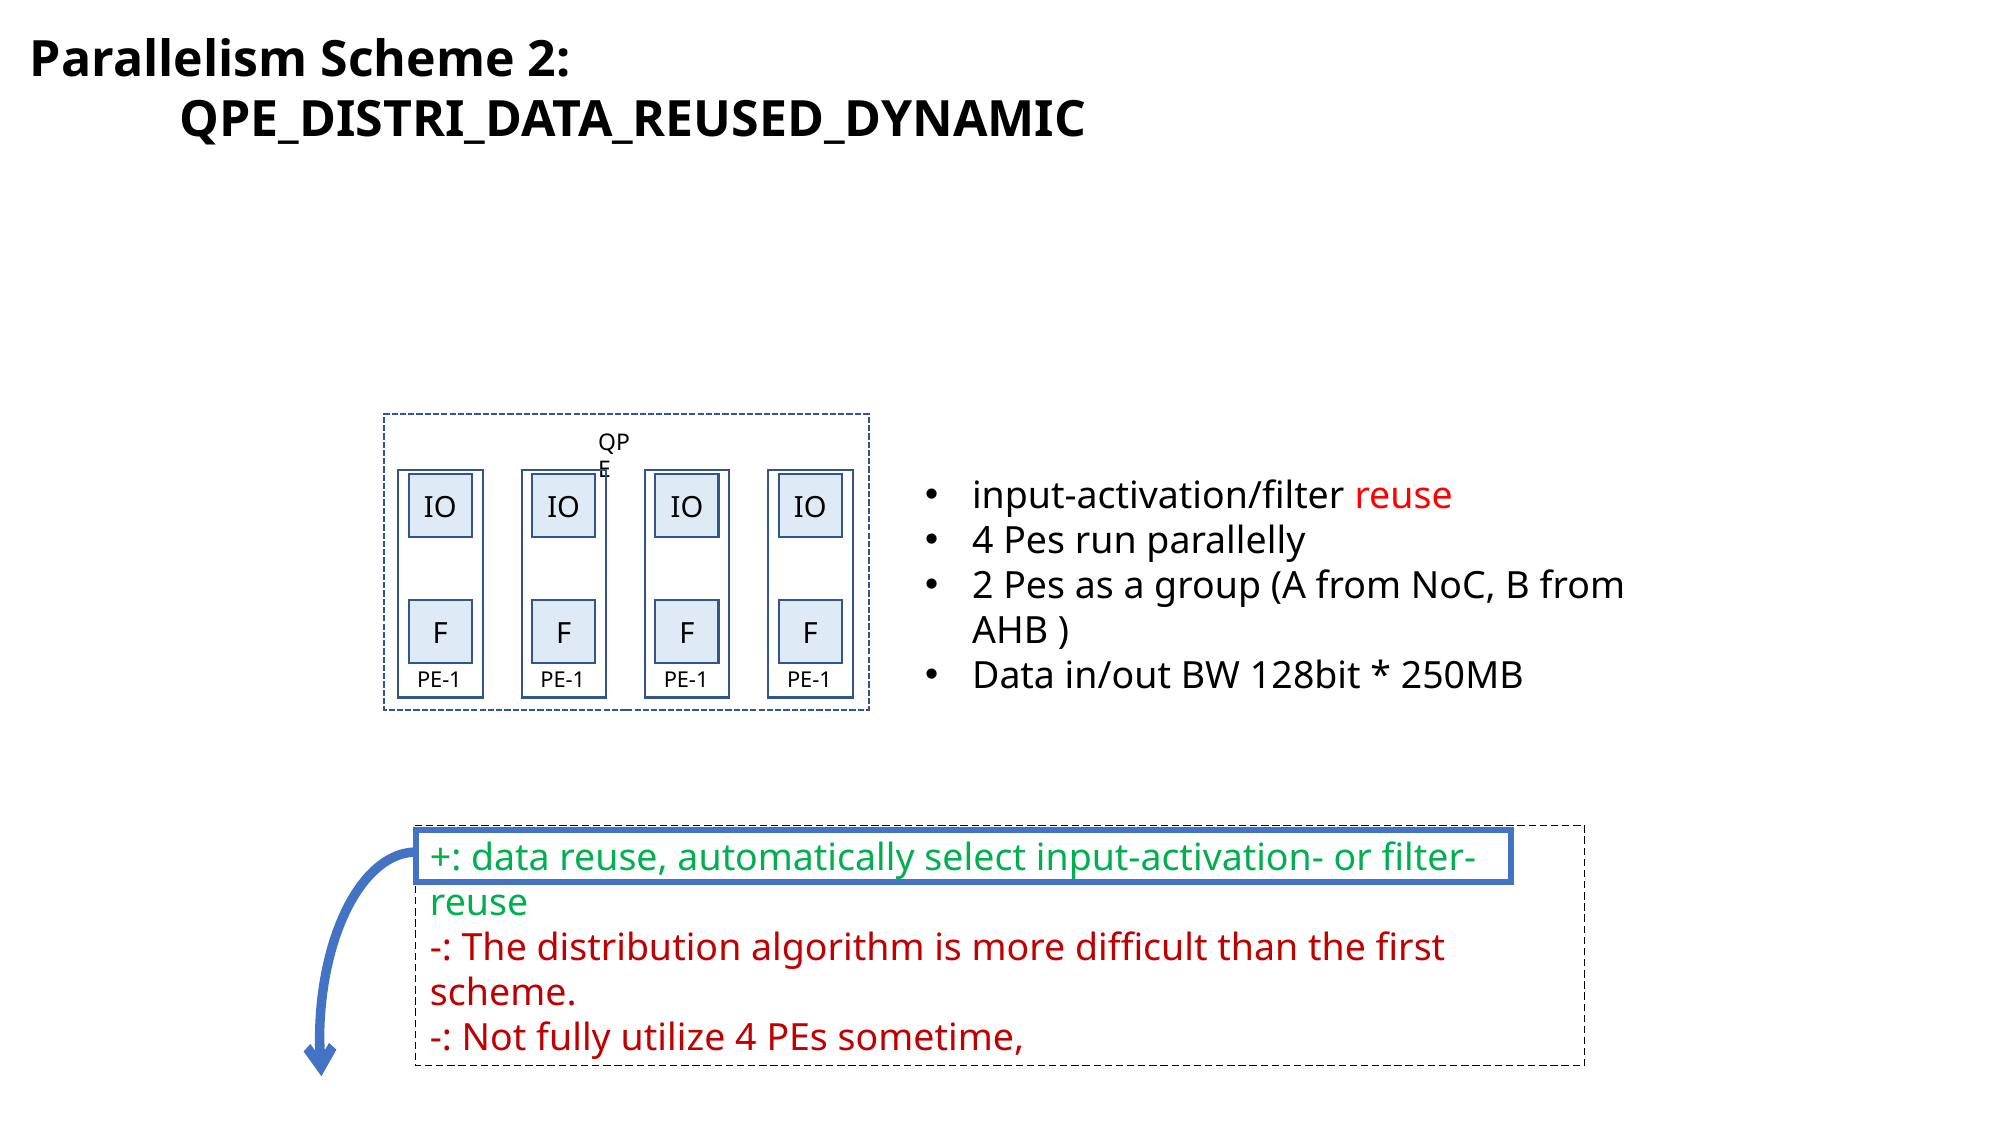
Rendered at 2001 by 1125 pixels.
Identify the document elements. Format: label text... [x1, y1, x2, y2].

text_box Parallelism Scheme 2: QPE_DISTRI_DATA_REUSED_DYNAMIC [15, 19, 1125, 154]
text_box [415, 829, 1512, 883]
text_box input-activation/filter reuse 4 Pes run parallelly 2 Pes as a group (A from NoC, B from AHB ) Data in/out BW 128bit * 250MB [910, 463, 1720, 704]
text_box [313, 851, 416, 1077]
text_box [383, 414, 869, 710]
